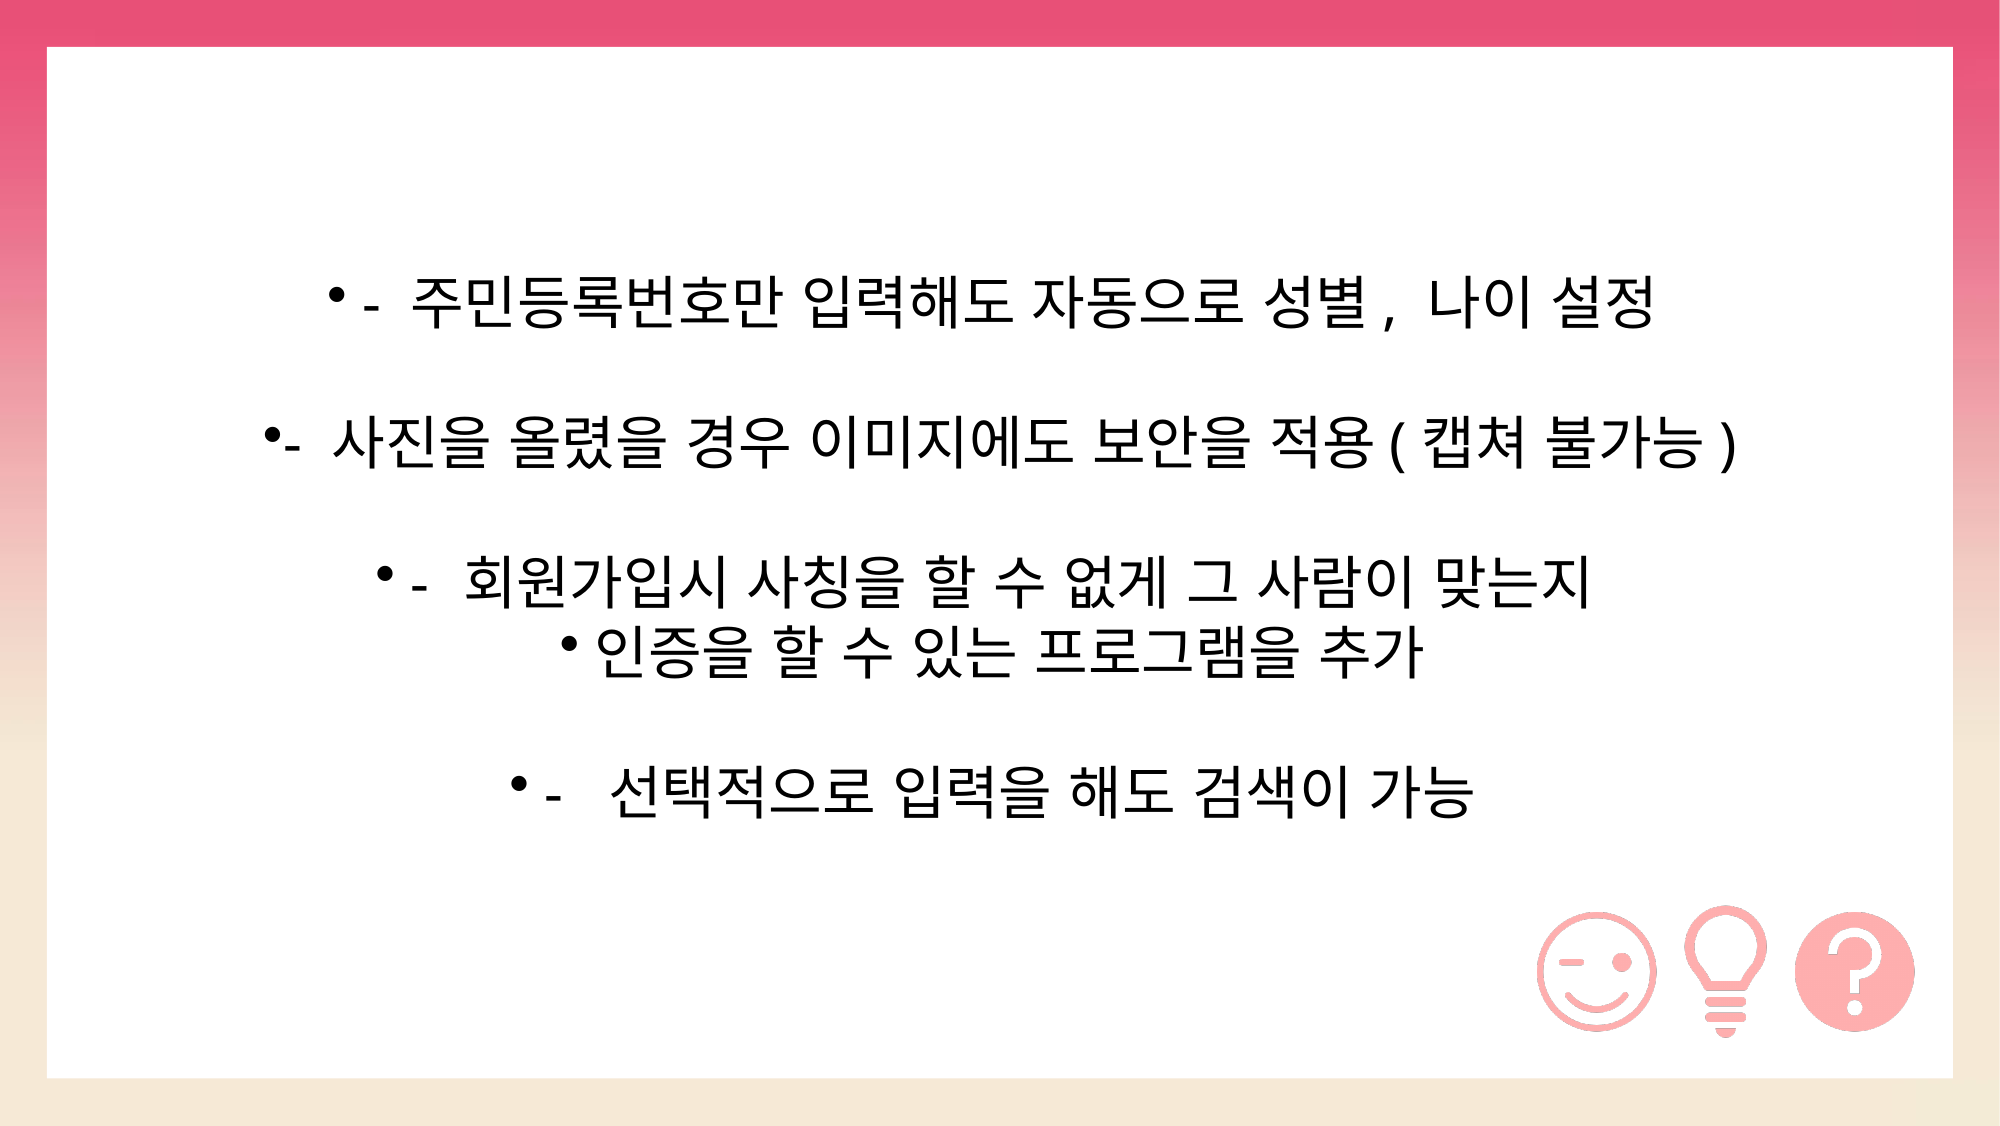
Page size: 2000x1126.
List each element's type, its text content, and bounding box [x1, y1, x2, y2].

text_box [45, 45, 1955, 1080]
picture [0, 0, 2000, 1126]
text_box - 주민등록번호만 입력해도 자동으로 성별, 나이 설정 - 사진을 올렸을 경우 이미지에도 보안을 적용(캡쳐 불가능) - 회원가입시 사칭을 할 수 없게 그 사람이 맞는지 인증을 할 수 있는 프로그램을 추가 - 선택적으로 입력을 해도 검색이 가능 [247, 151, 1752, 1031]
